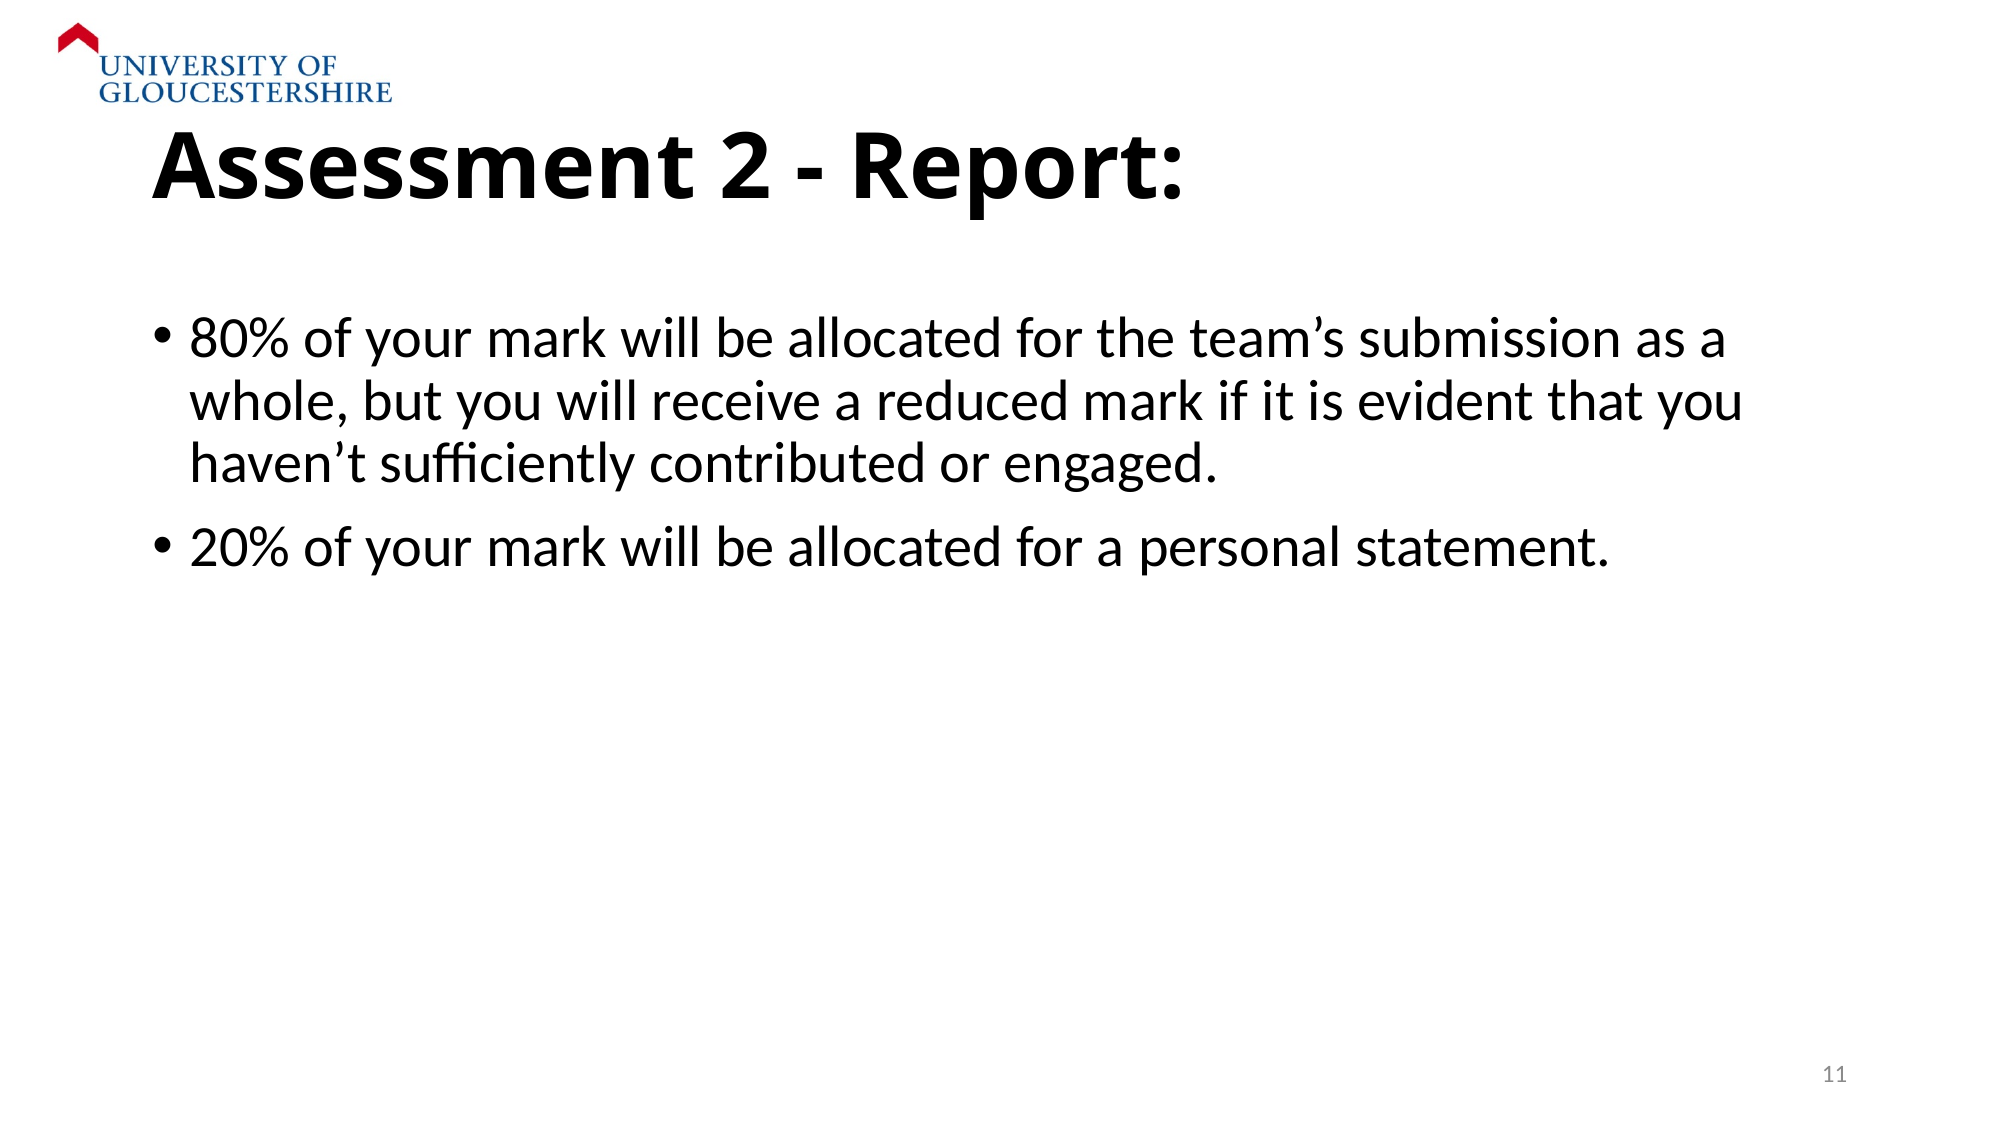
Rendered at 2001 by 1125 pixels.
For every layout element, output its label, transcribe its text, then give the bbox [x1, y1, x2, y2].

picture [41, 18, 411, 113]
slide_number 11 [1412, 1042, 1863, 1103]
title Assessment 2 - Report: [137, 59, 1863, 278]
list 80% of your mark will be allocated for the team’s submission as a whole, but you will receive a reduced mark if it is evident that you haven’t sufficiently contributed or engaged. 20% of your mark will be allocated for a personal statement. [137, 299, 1863, 1014]
